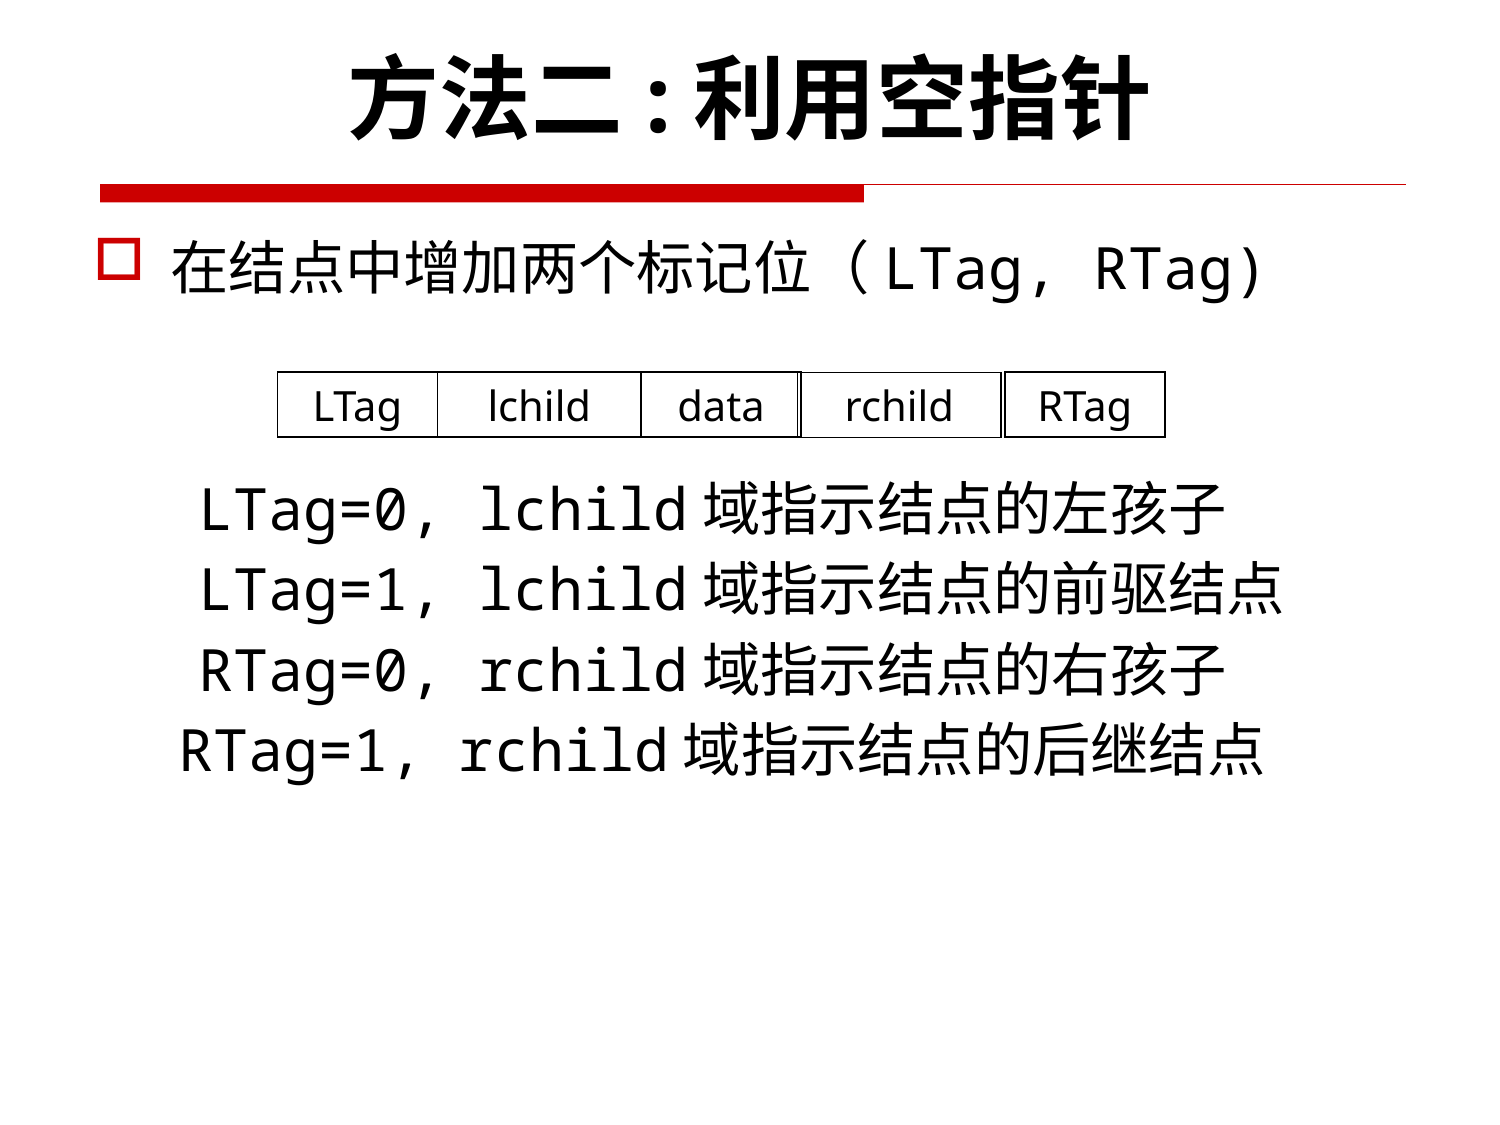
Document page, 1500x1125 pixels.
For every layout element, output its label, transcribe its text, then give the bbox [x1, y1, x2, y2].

text_box 方法二:利用空指针 [56, 33, 1444, 158]
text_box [277, 371, 1166, 439]
list 在结点中增加两个标记位（LTag, RTag) LTag=0, lchild域指示结点的左孩子 LTag=1, lchild域指示结点的前驱结点 RTag=0, rchild域指示结点的右孩子 RTag=1, rchild域指示结点的后继结点 [78, 231, 1500, 894]
